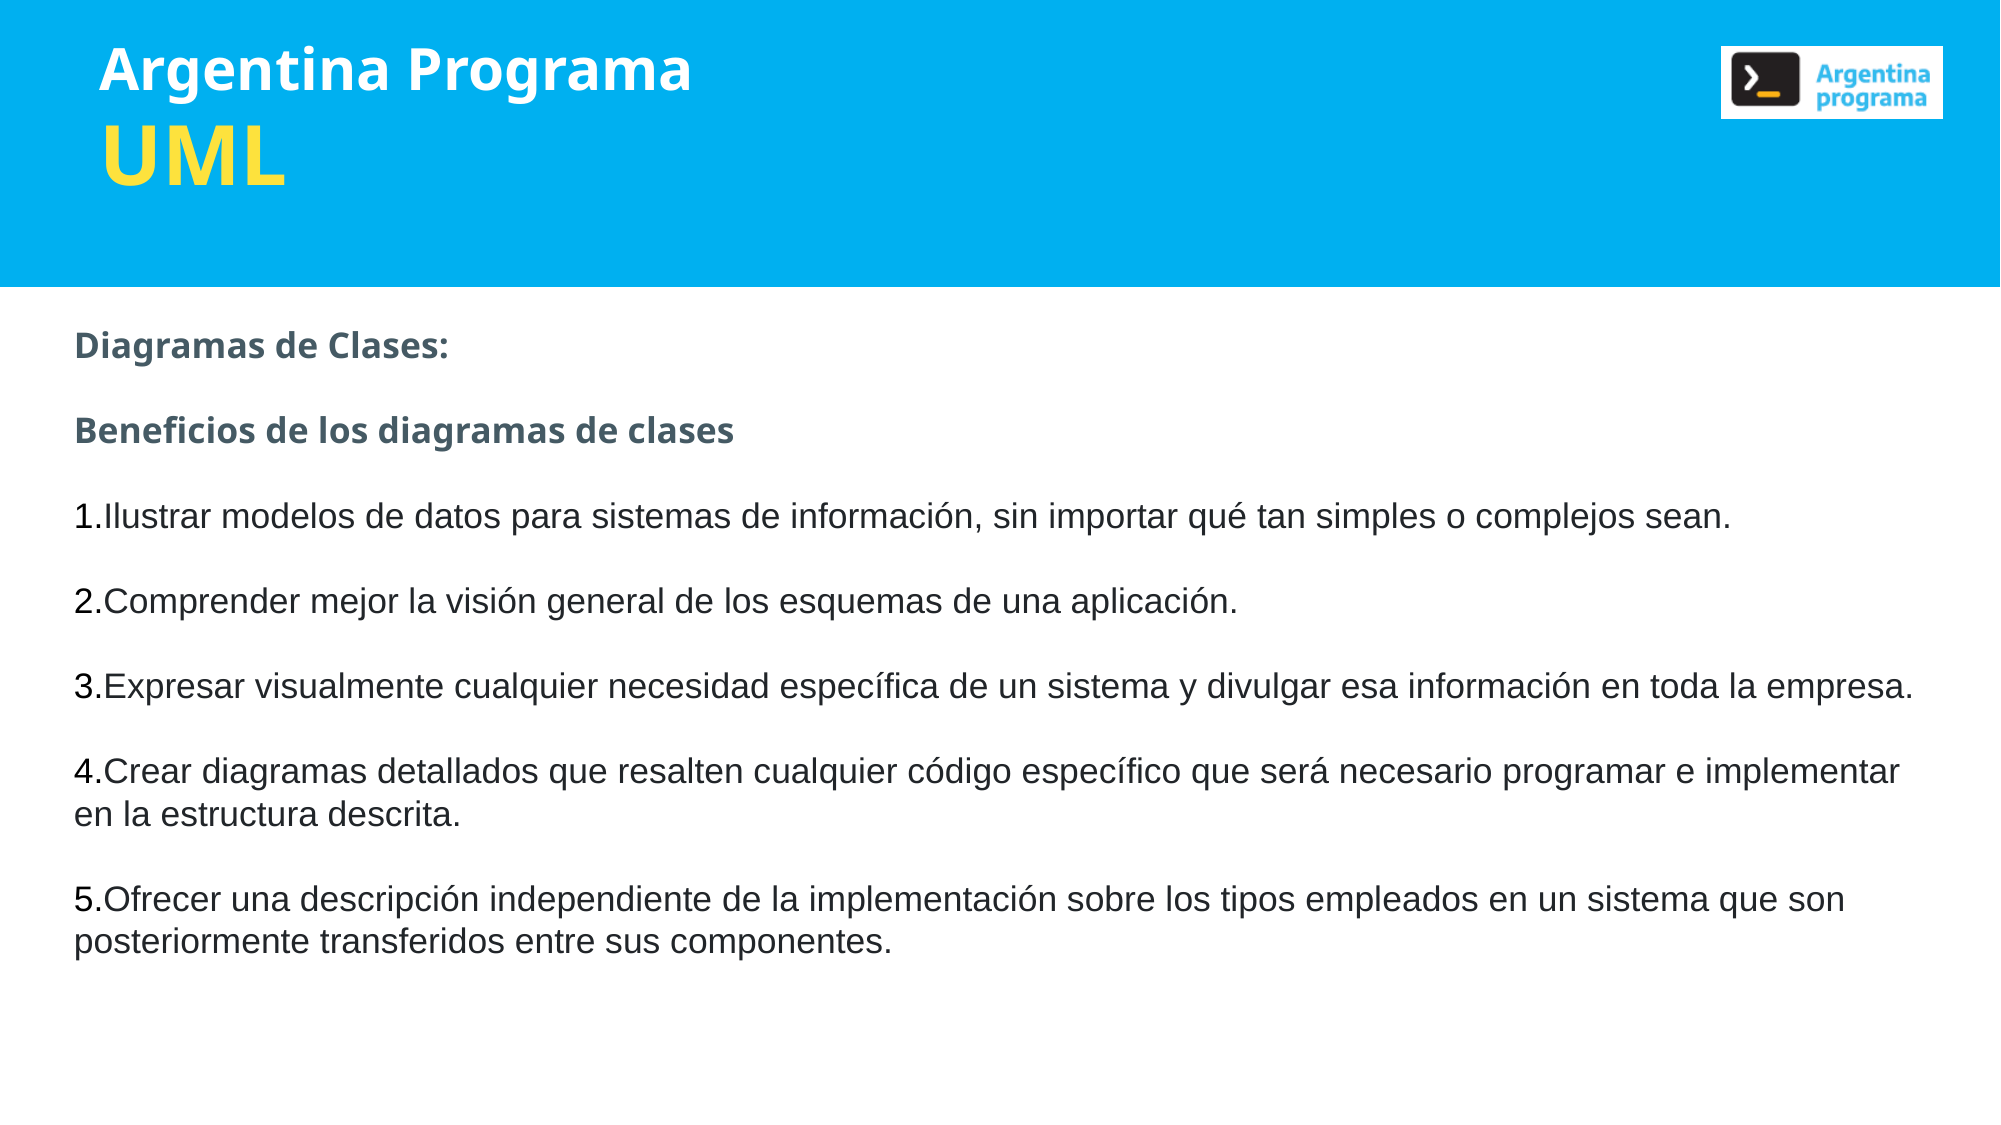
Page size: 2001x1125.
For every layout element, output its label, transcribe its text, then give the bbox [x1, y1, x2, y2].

picture [1722, 47, 1942, 118]
text_box [0, 0, 2000, 287]
text_box Diagramas de Clases: Beneficios de los diagramas de clases Ilustrar modelos de datos para sistemas de información, sin importar qué tan simples o complejos sean. Comprender mejor la visión general de los esquemas de una aplicación. Expresar visualmente cualquier necesidad específica de un sistema y divulgar esa información en toda la empresa. Crear diagramas detallados que resalten cualquier código específico que será necesario programar e implementar en la estructura descrita. Ofrecer una descripción independiente de la implementación sobre los tipos empleados en un sistema que son posteriormente transferidos entre sus componentes. [66, 315, 1943, 1021]
text_box Argentina Programa UML [92, 24, 1901, 210]
